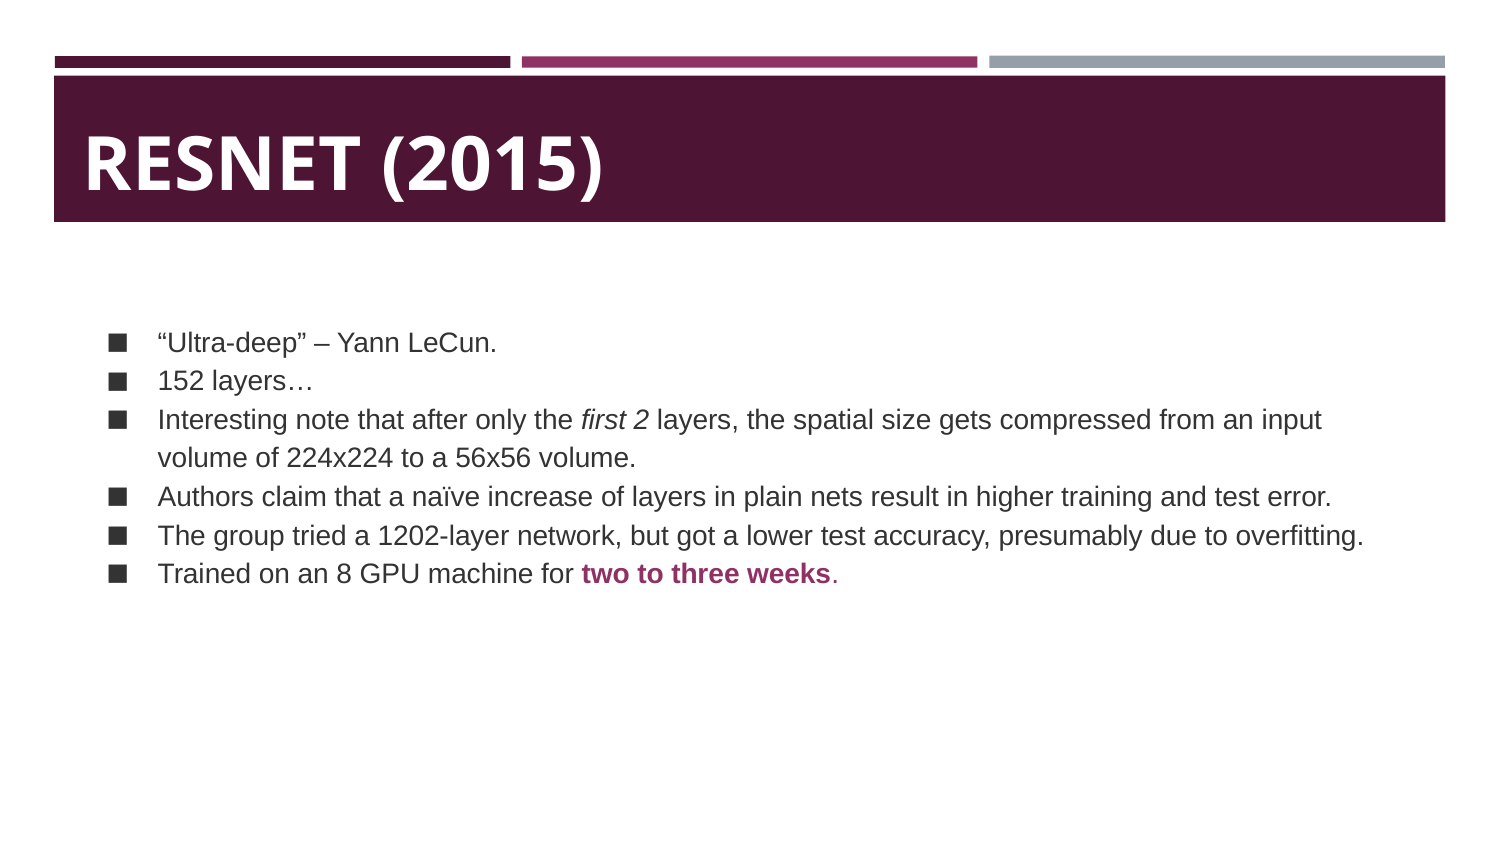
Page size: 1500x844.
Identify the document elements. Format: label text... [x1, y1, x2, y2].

title RESNET (2015) [71, 86, 1429, 212]
list “Ultra-deep” – Yann LeCun. 152 layers… Interesting note that after only the first 2 layers, the spatial size gets compressed from an input volume of 224x224 to a 56x56 volume. Authors claim that a naïve increase of layers in plain nets result in higher training and test error. The group tried a 1202-layer network, but got a lower test accuracy, presumably due to overfitting. Trained on an 8 GPU machine for two to three weeks. [71, 268, 1429, 721]
